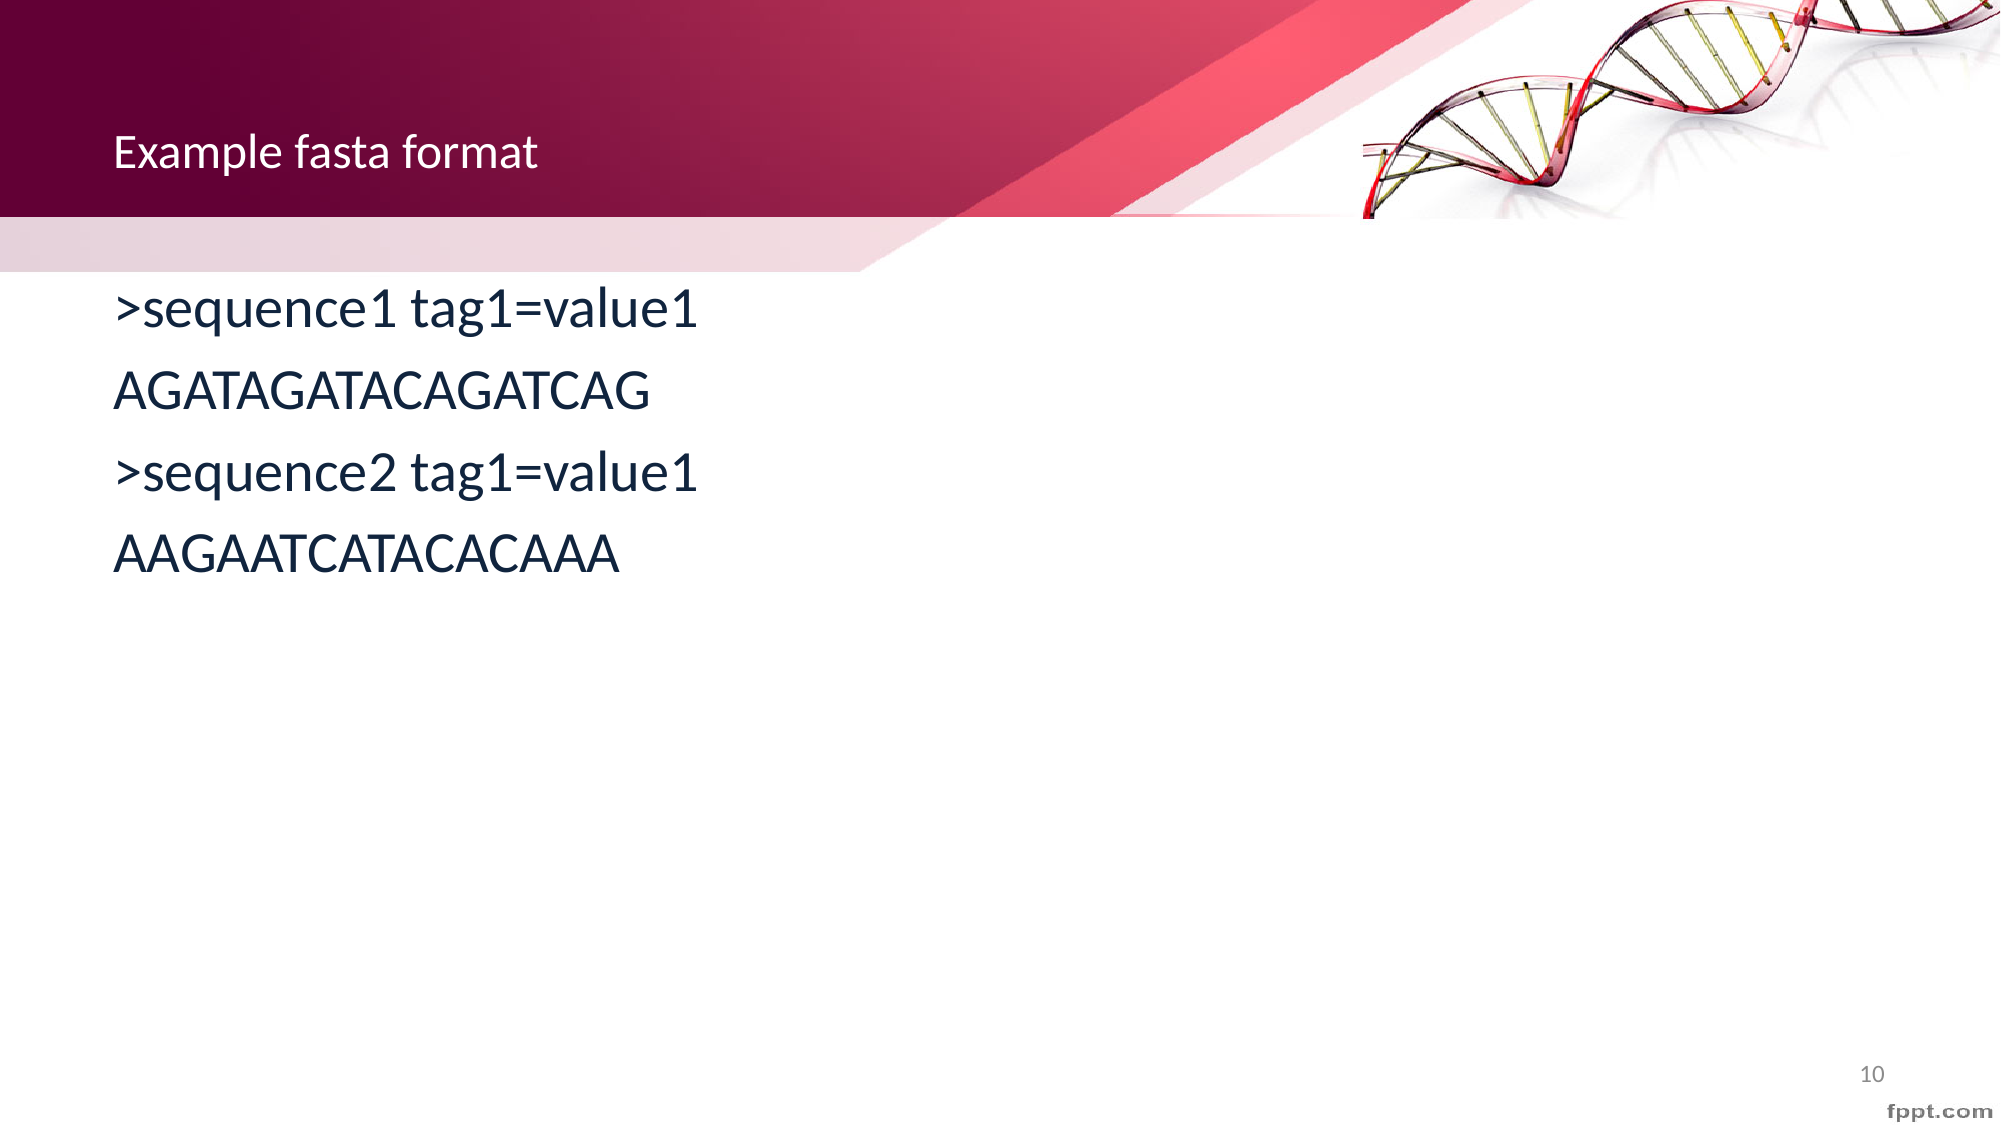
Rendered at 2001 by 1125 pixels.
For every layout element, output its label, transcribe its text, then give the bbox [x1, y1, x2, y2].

list >sequence1 tag1=value1 AGATAGATACAGATCAG >sequence2 tag1=value1 AAGAATCATACACAAA [98, 261, 1899, 905]
title Example fasta format [98, 111, 1899, 187]
picture [0, 0, 2001, 1125]
slide_number 10 [1433, 1042, 1900, 1103]
